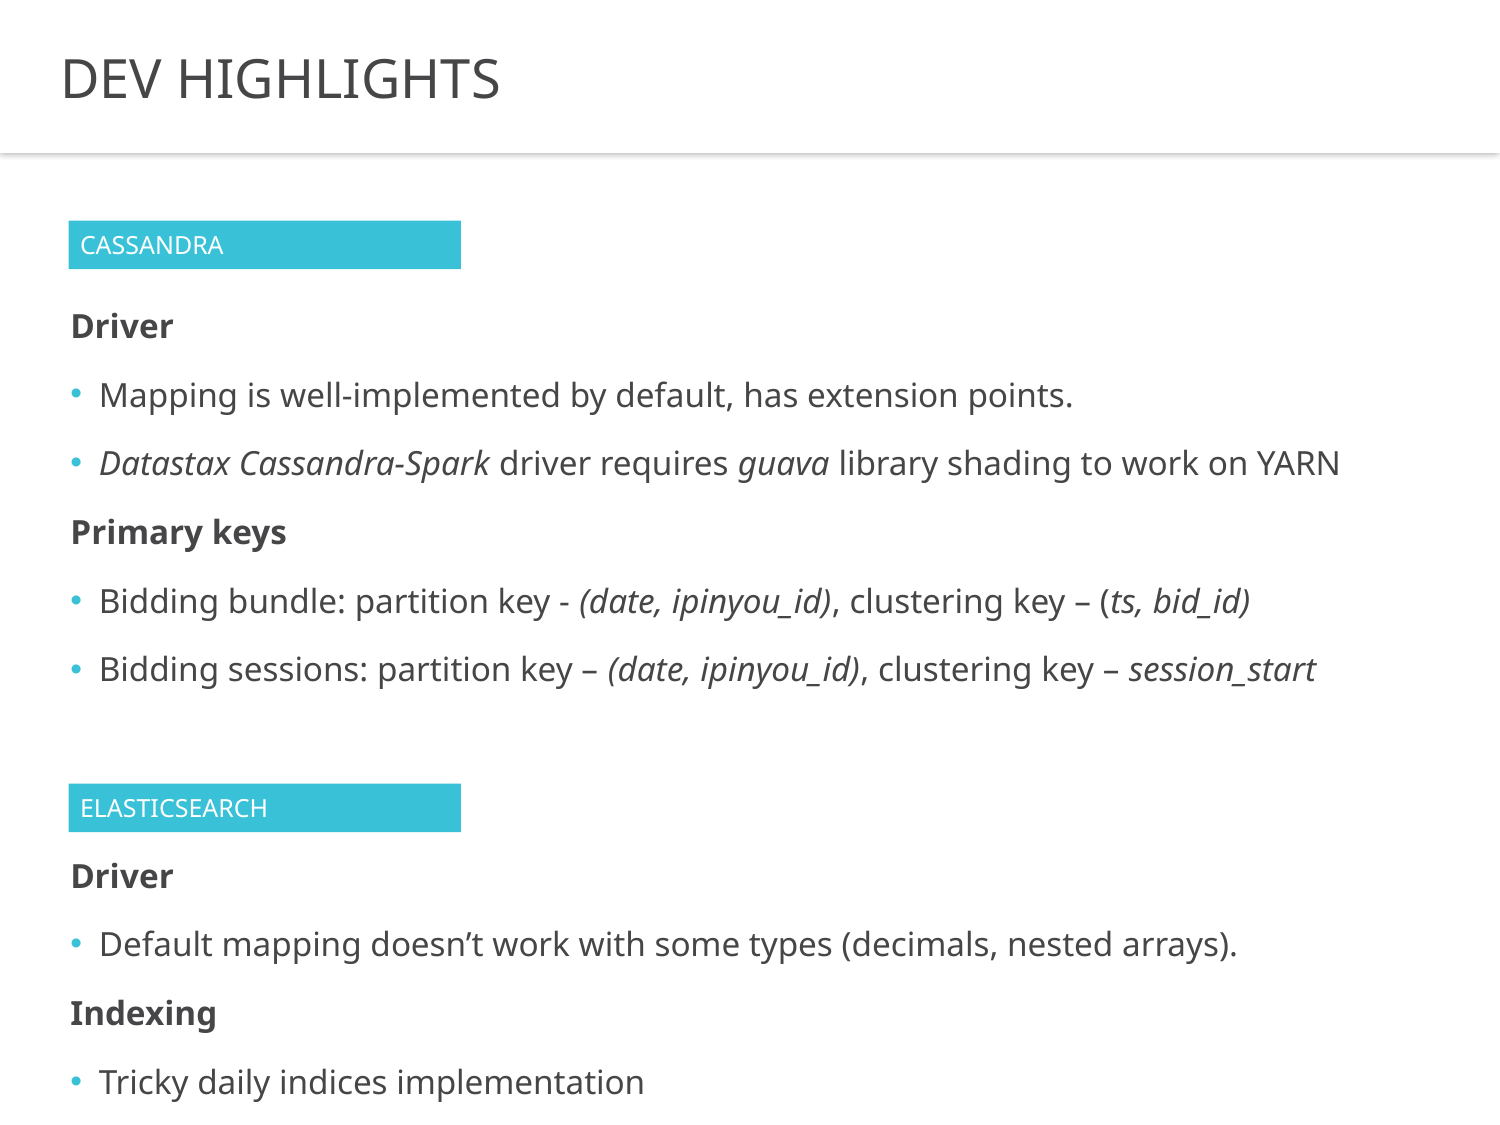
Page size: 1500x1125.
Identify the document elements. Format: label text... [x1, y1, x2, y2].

list DEV HIGHLIGHTS [0, 0, 1500, 153]
text_box ELASTICSEARCH [68, 783, 461, 833]
list CASSANDRA [68, 220, 461, 270]
text_box Driver Mapping is well-implemented by default, has extension points. Datastax Cassandra-Spark driver requires guava library shading to work on YARN Primary keys Bidding bundle: partition key - (date, ipinyou_id), clustering key – (ts, bid_id) Bidding sessions: partition key – (date, ipinyou_id), clustering key – session_start Driver Default mapping doesn’t work with some types (decimals, nested arrays). Indexing Tricky daily indices implementation [59, 291, 1426, 1107]
